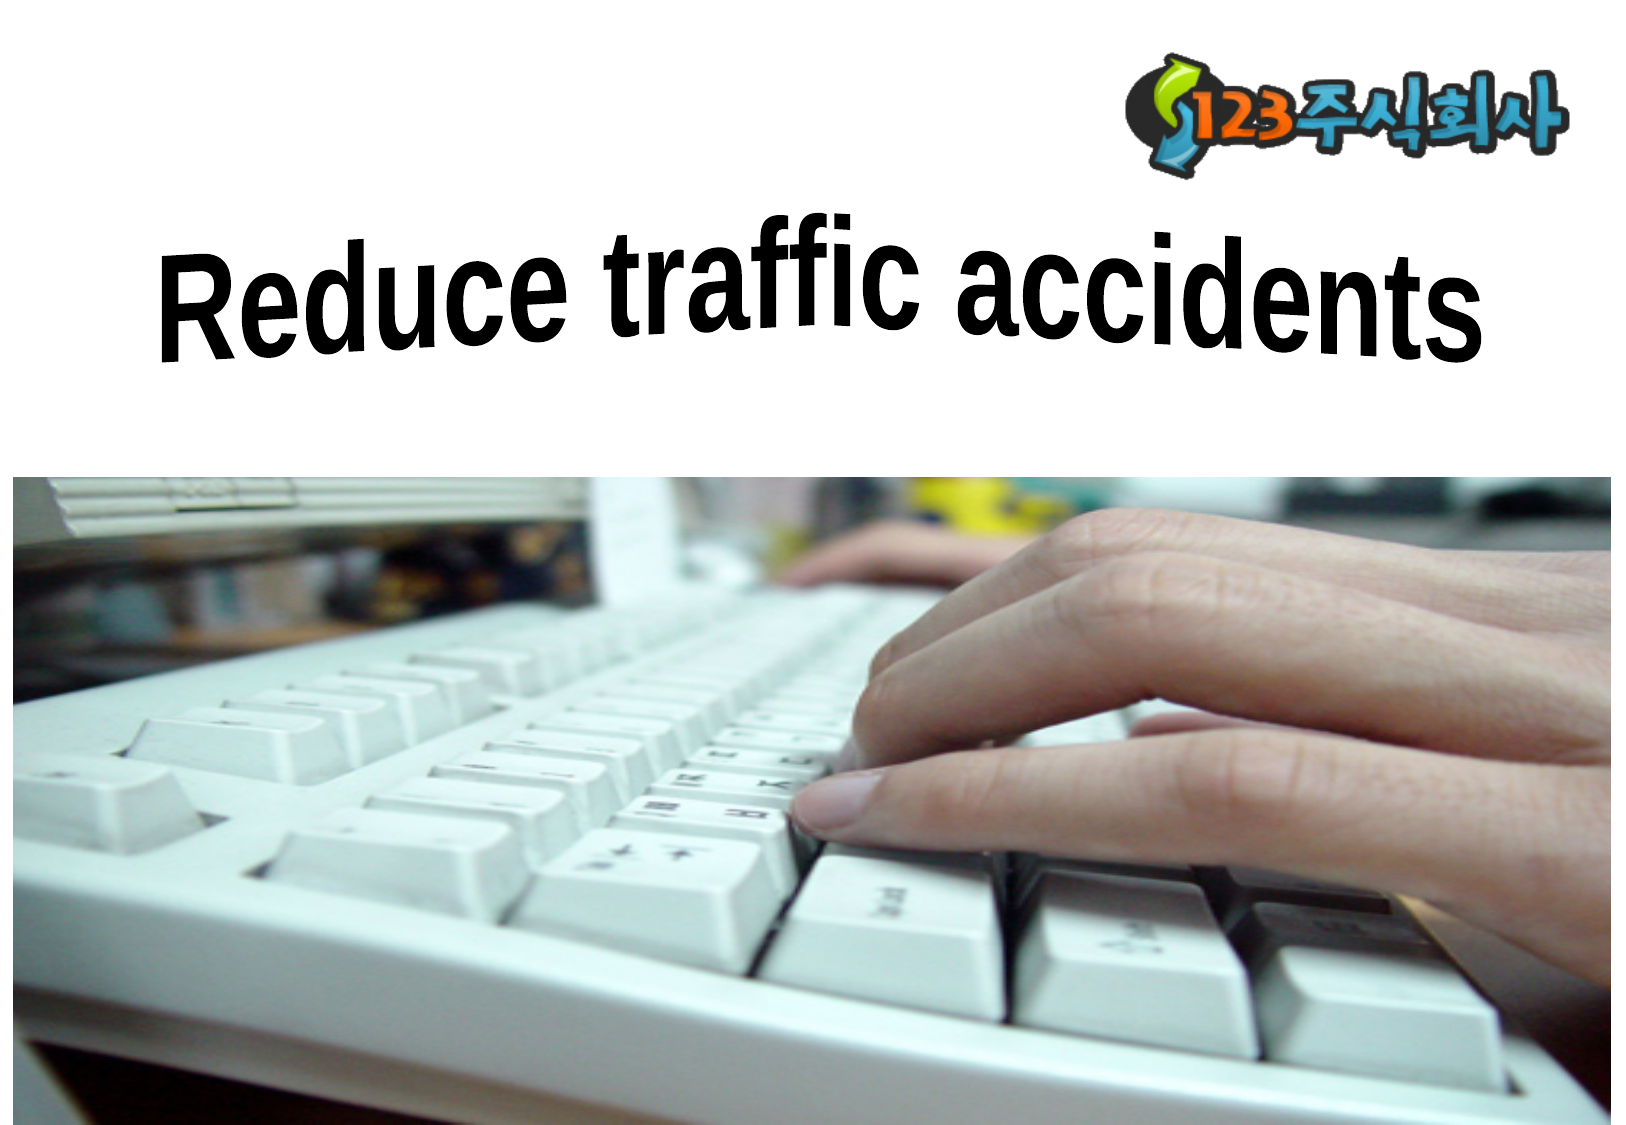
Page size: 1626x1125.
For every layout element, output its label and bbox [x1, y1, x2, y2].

picture [1104, 31, 1590, 200]
picture [13, 477, 1611, 1125]
